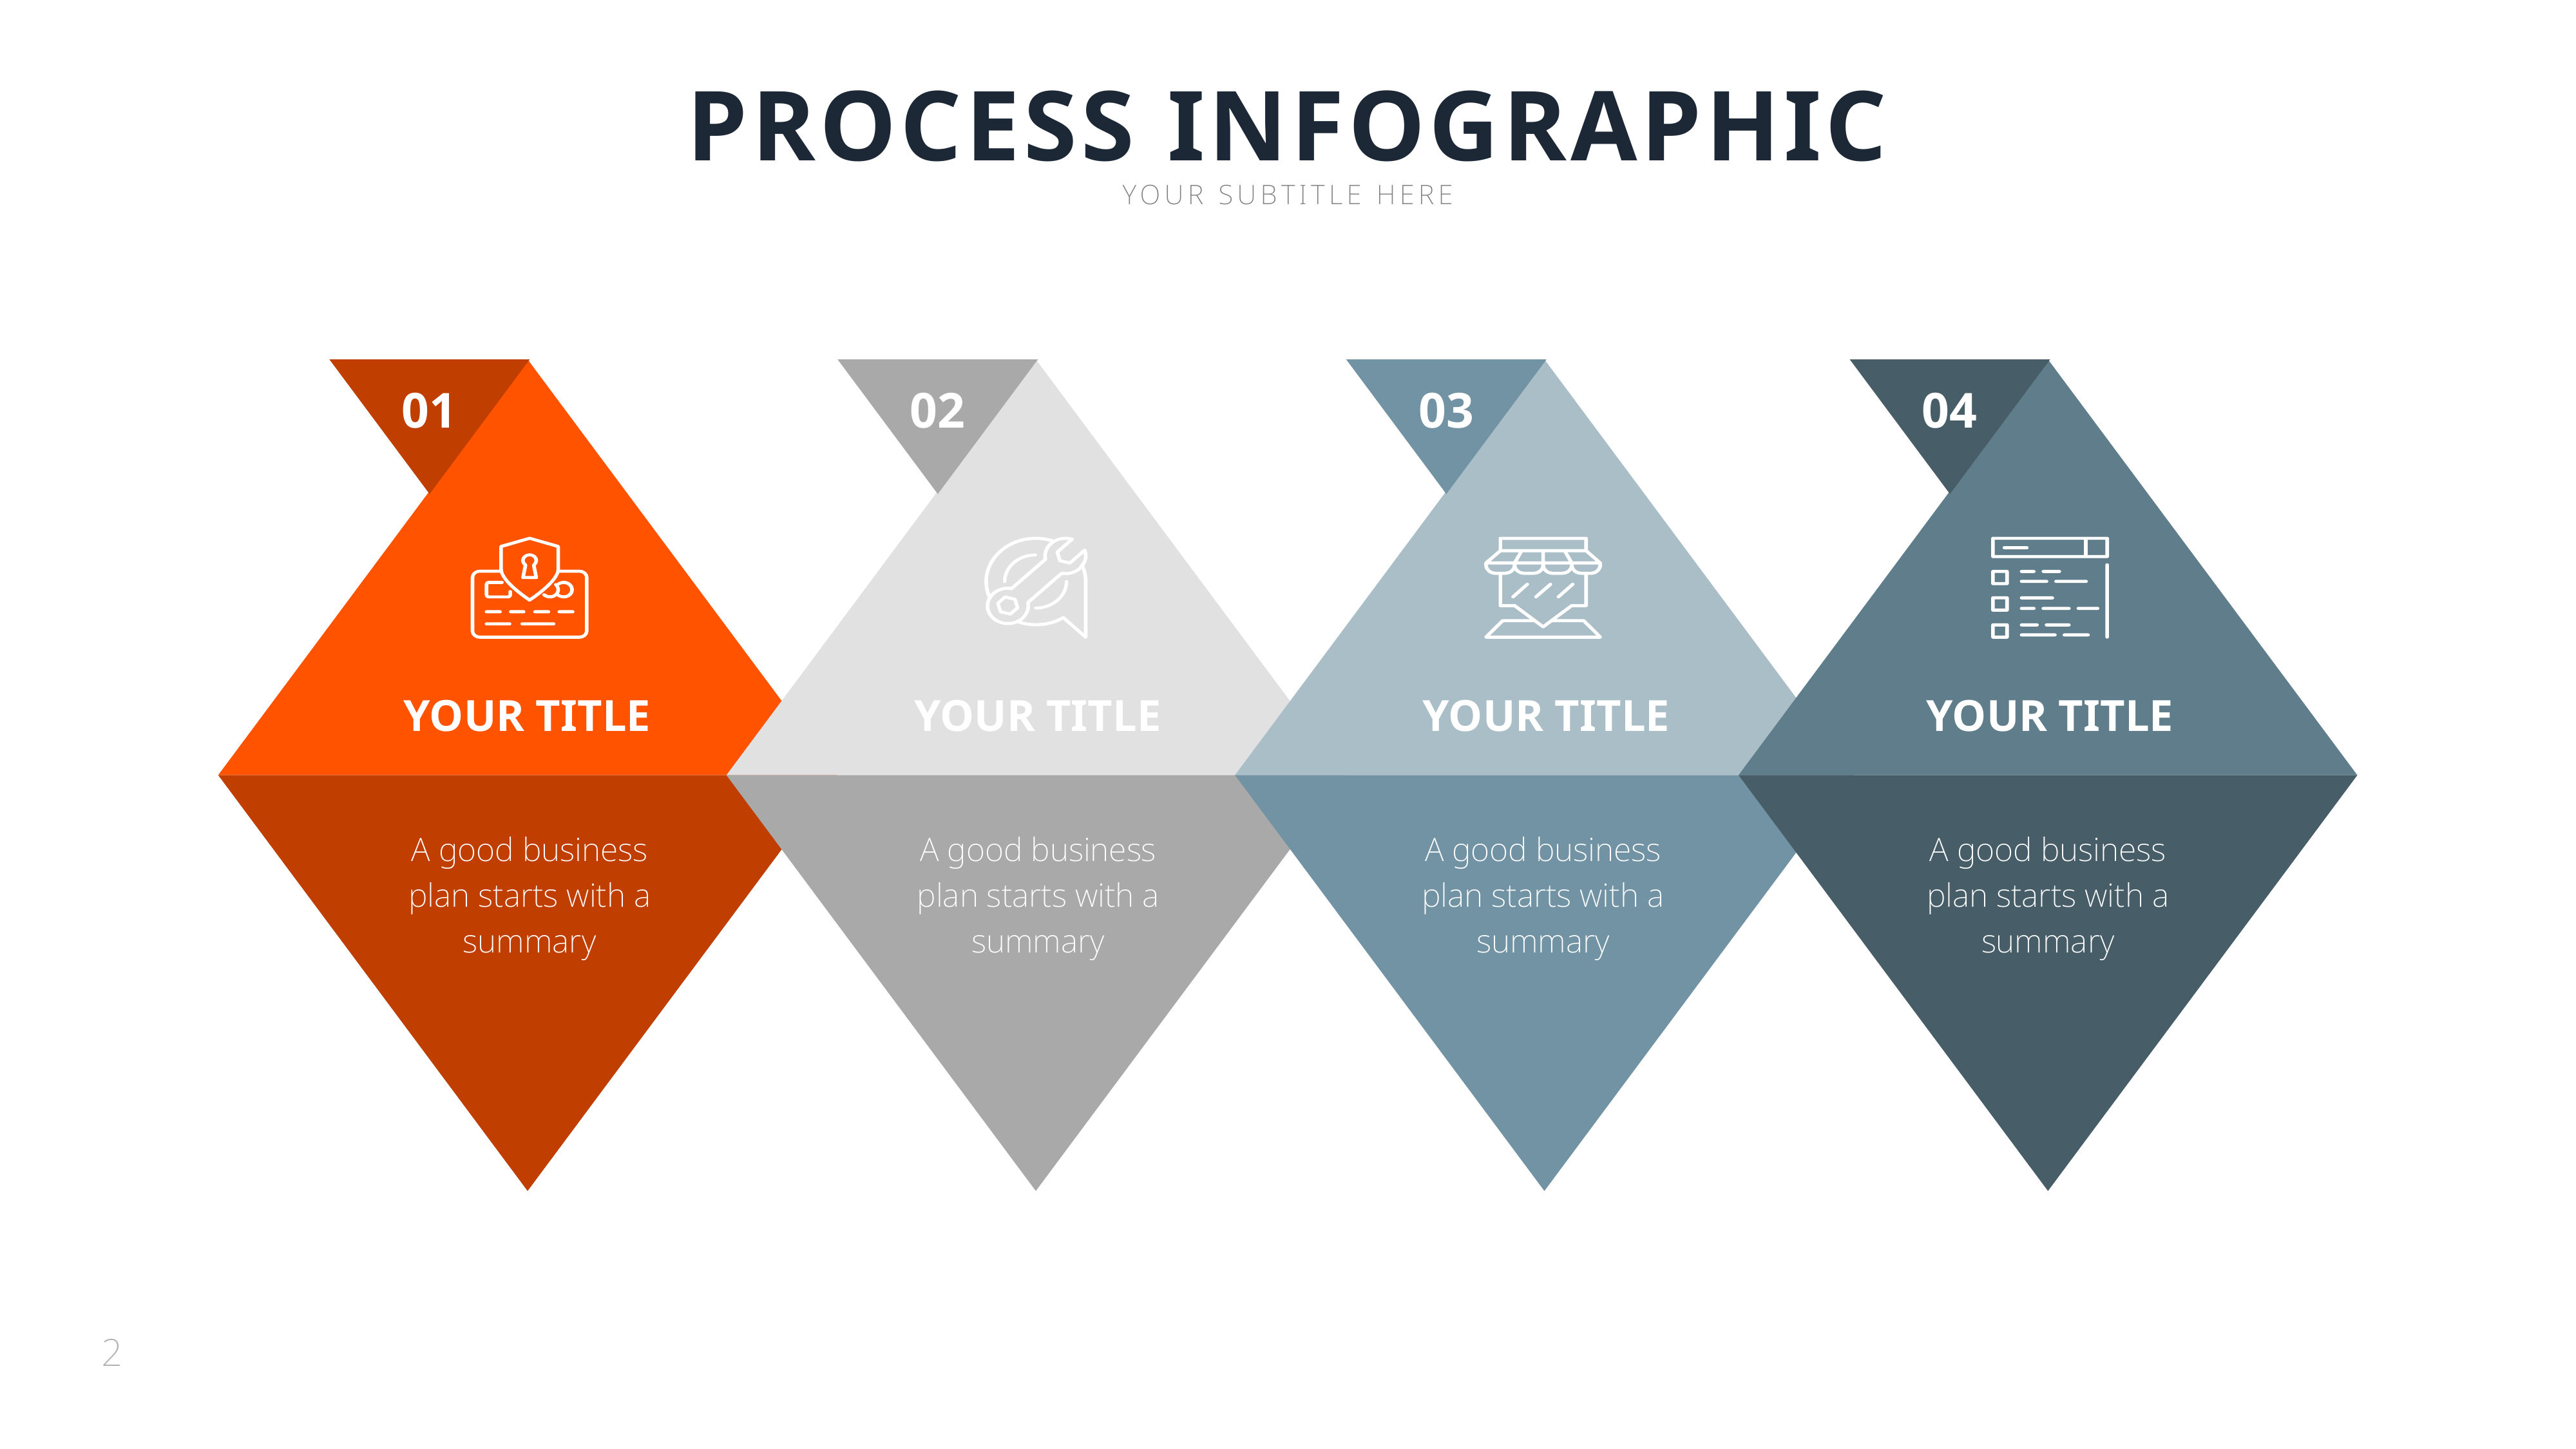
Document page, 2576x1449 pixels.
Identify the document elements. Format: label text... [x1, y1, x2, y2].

text_box [1849, 359, 2051, 495]
text_box [725, 775, 1290, 968]
text_box [1737, 775, 2358, 965]
text_box [1991, 536, 2110, 558]
text_box [2019, 607, 2036, 611]
text_box [218, 361, 781, 775]
text_box [1235, 361, 1796, 775]
text_box YOUR TITLE [1916, 683, 2184, 744]
text_box [2062, 633, 2090, 637]
text_box [2019, 569, 2036, 573]
text_box A good business plan starts with a summary [1374, 811, 1712, 971]
text_box YOUR TITLE [394, 683, 661, 744]
text_box [1738, 361, 2358, 775]
text_box YOUR TITLE [904, 683, 1171, 744]
text_box [2105, 563, 2109, 639]
text_box [2076, 607, 2100, 611]
text_box [726, 361, 1290, 775]
text_box A good business plan starts with a summary [361, 811, 699, 971]
text_box [1991, 623, 2009, 639]
text_box [2019, 633, 2057, 637]
text_box [1991, 596, 2009, 612]
text_box YOUR TITLE [1413, 683, 1680, 744]
text_box 03 [1409, 375, 1484, 442]
text_box 02 [900, 375, 975, 442]
text_box [217, 775, 781, 967]
text_box [2019, 623, 2039, 627]
text_box [2041, 569, 2061, 573]
text_box [1991, 569, 2009, 585]
text_box [363, 971, 692, 1192]
text_box [1380, 971, 1709, 1192]
text_box [2019, 580, 2048, 583]
text_box YOUR SUBTITLE HERE [1112, 185, 1463, 215]
text_box [837, 359, 1039, 495]
text_box [2041, 607, 2071, 611]
text_box [1884, 971, 2212, 1192]
text_box 04 [1912, 375, 1987, 442]
text_box [1345, 359, 1547, 495]
text_box A good business plan starts with a summary [1879, 811, 2217, 971]
text_box PROCESS INFOGRAPHIC [678, 59, 1898, 185]
text_box [329, 359, 531, 495]
text_box [2045, 623, 2071, 627]
text_box [2054, 580, 2088, 583]
text_box [1484, 536, 1602, 639]
text_box [470, 536, 589, 639]
text_box A good business plan starts with a summary [869, 811, 1207, 971]
text_box [984, 536, 1088, 639]
text_box [1234, 775, 1796, 967]
text_box 01 [392, 375, 467, 442]
text_box [872, 971, 1200, 1192]
text_box [2019, 596, 2054, 600]
